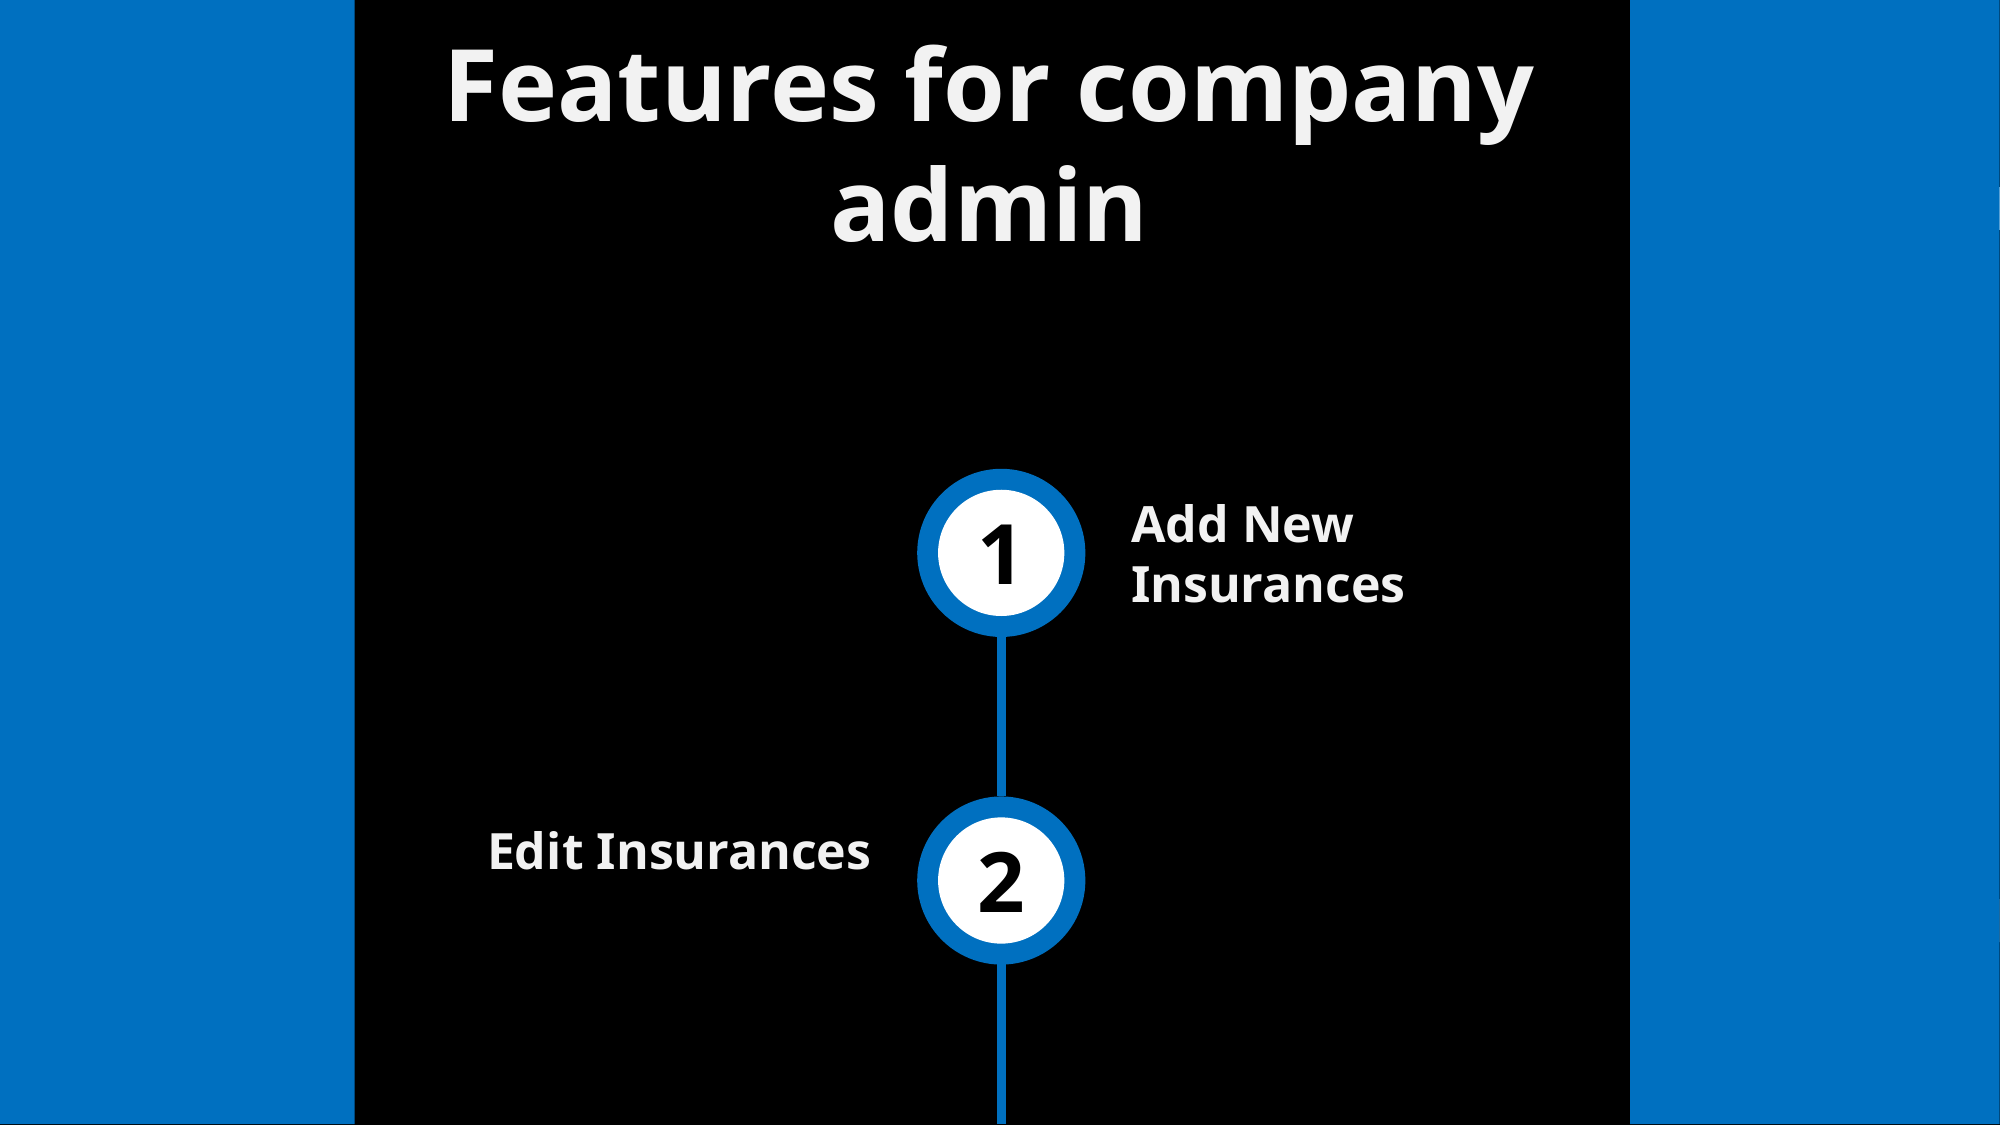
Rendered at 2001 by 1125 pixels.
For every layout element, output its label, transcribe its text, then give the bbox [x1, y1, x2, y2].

text_box Features for company admin [361, 14, 1619, 269]
text_box [916, 467, 1087, 638]
text_box [970, 609, 1033, 618]
text_box Add New Insurances [1116, 484, 1521, 620]
text_box [937, 836, 955, 925]
text_box [937, 508, 955, 598]
text_box Edit Insurances [366, 812, 886, 888]
text_box [0, 0, 356, 1125]
text_box 2 [955, 821, 1048, 937]
text_box 1 [955, 493, 1048, 609]
text_box [970, 937, 1032, 945]
text_box [1048, 509, 1066, 597]
text_box [1629, 0, 2000, 1125]
text_box [916, 795, 1087, 966]
text_box [1048, 836, 1066, 925]
text_box [977, 816, 1026, 821]
text_box [978, 488, 1025, 493]
